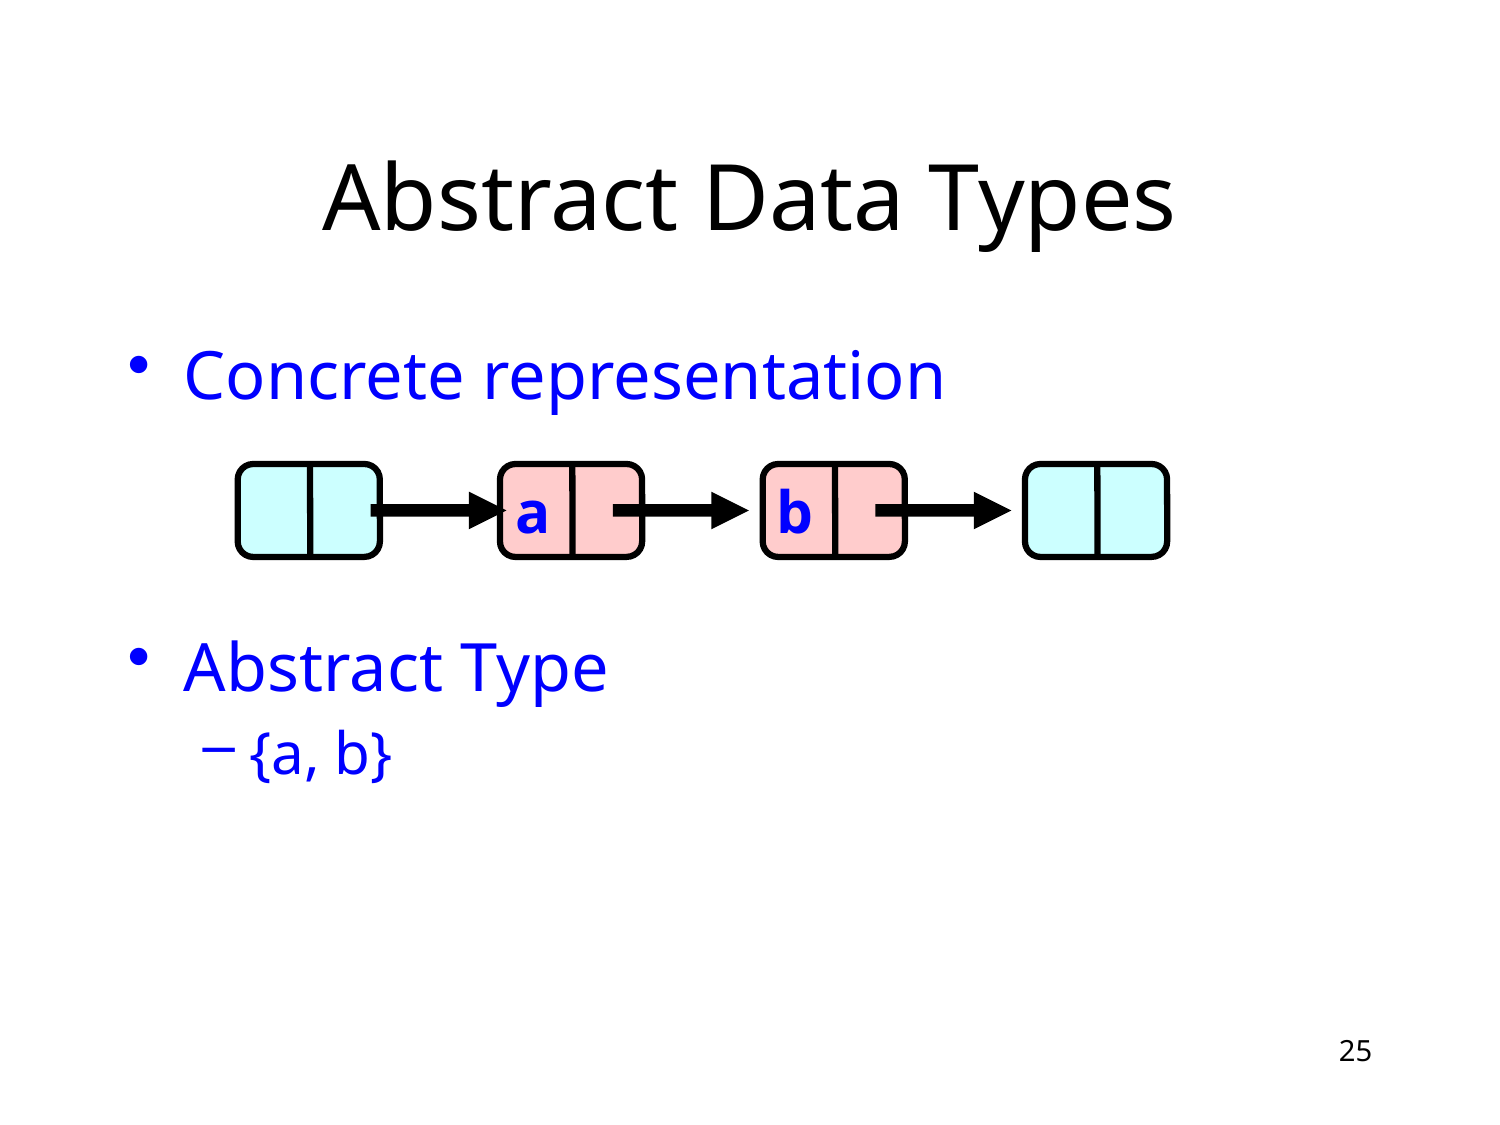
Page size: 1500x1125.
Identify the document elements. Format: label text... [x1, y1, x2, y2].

slide_number 25 [1074, 1024, 1388, 1101]
list Concrete representation Abstract Type {a, b} [112, 324, 1388, 1000]
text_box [237, 462, 1168, 559]
title Abstract Data Types [112, 99, 1388, 288]
